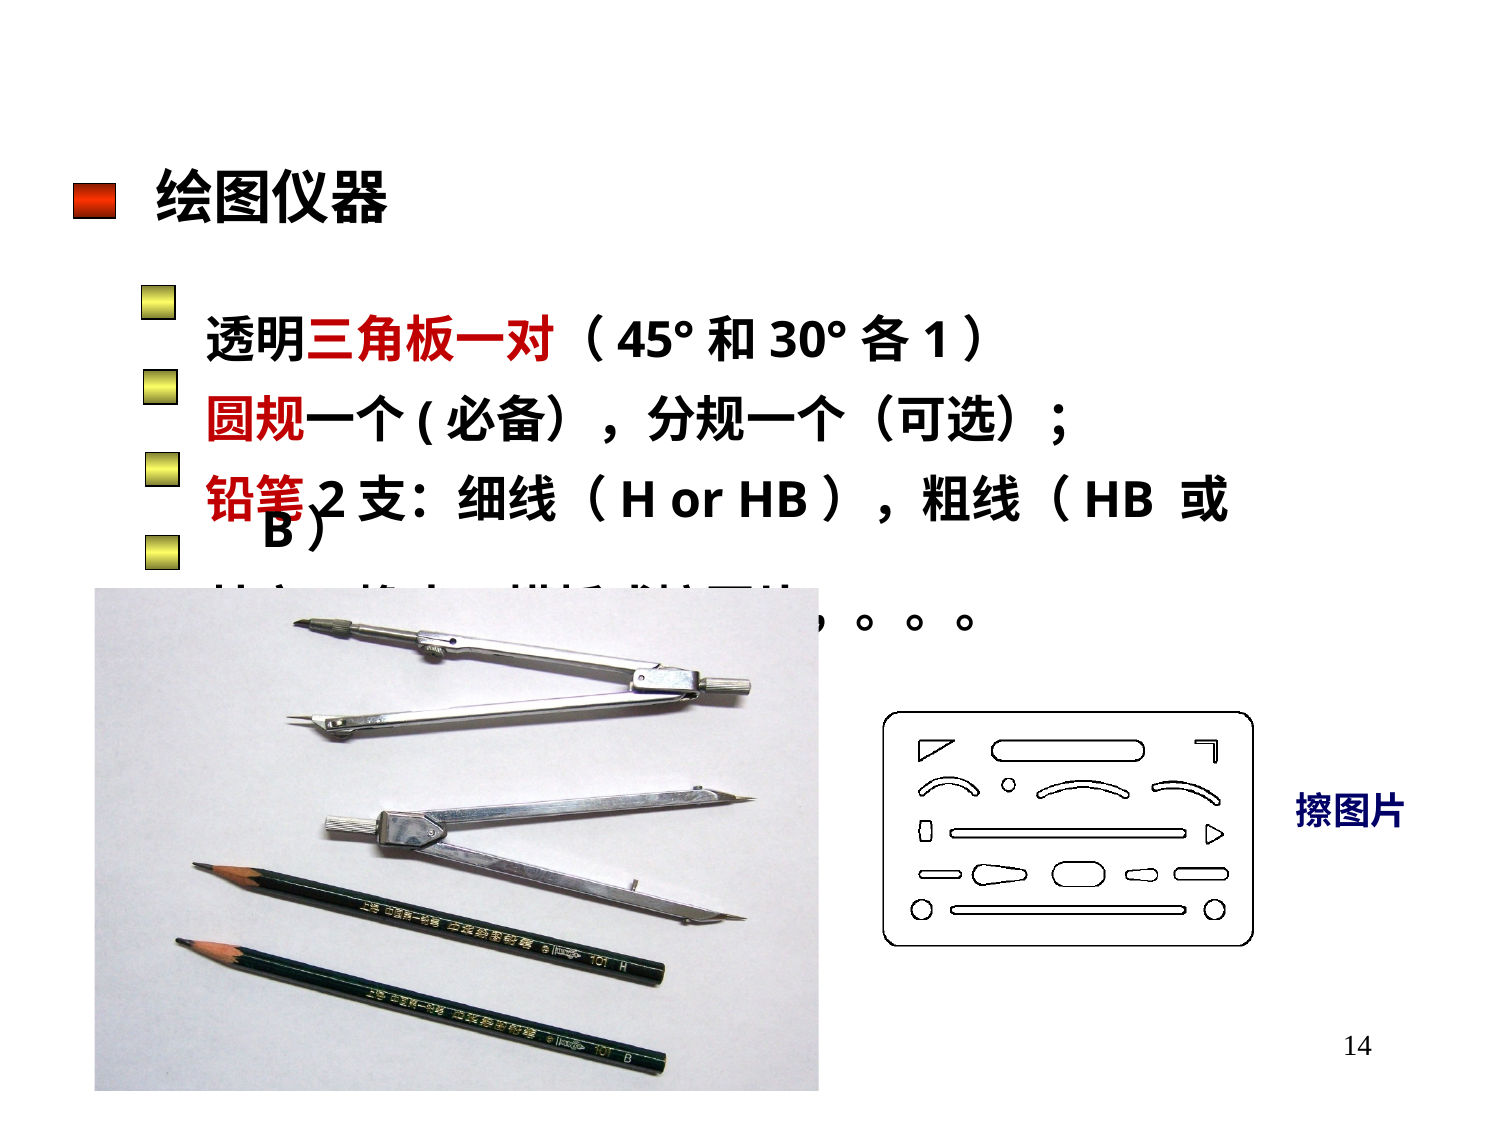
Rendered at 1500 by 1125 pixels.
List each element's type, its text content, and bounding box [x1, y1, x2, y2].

picture [94, 588, 819, 1091]
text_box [876, 706, 1461, 953]
text_box [141, 285, 176, 320]
text_box [73, 183, 116, 219]
text_box 绘图仪器 [113, 122, 675, 269]
text_box 透明三角板一对（45°和30°各1） 圆规一个(必备），分规一个（可选）； 铅笔2支：细线（H or HB），粗线（HB 或 B） 其它：橡皮、模板或擦图片，。。。 [190, 235, 1310, 624]
text_box [145, 452, 180, 487]
slide_number 14 [1074, 1018, 1388, 1094]
text_box [145, 535, 180, 570]
text_box [143, 370, 178, 404]
